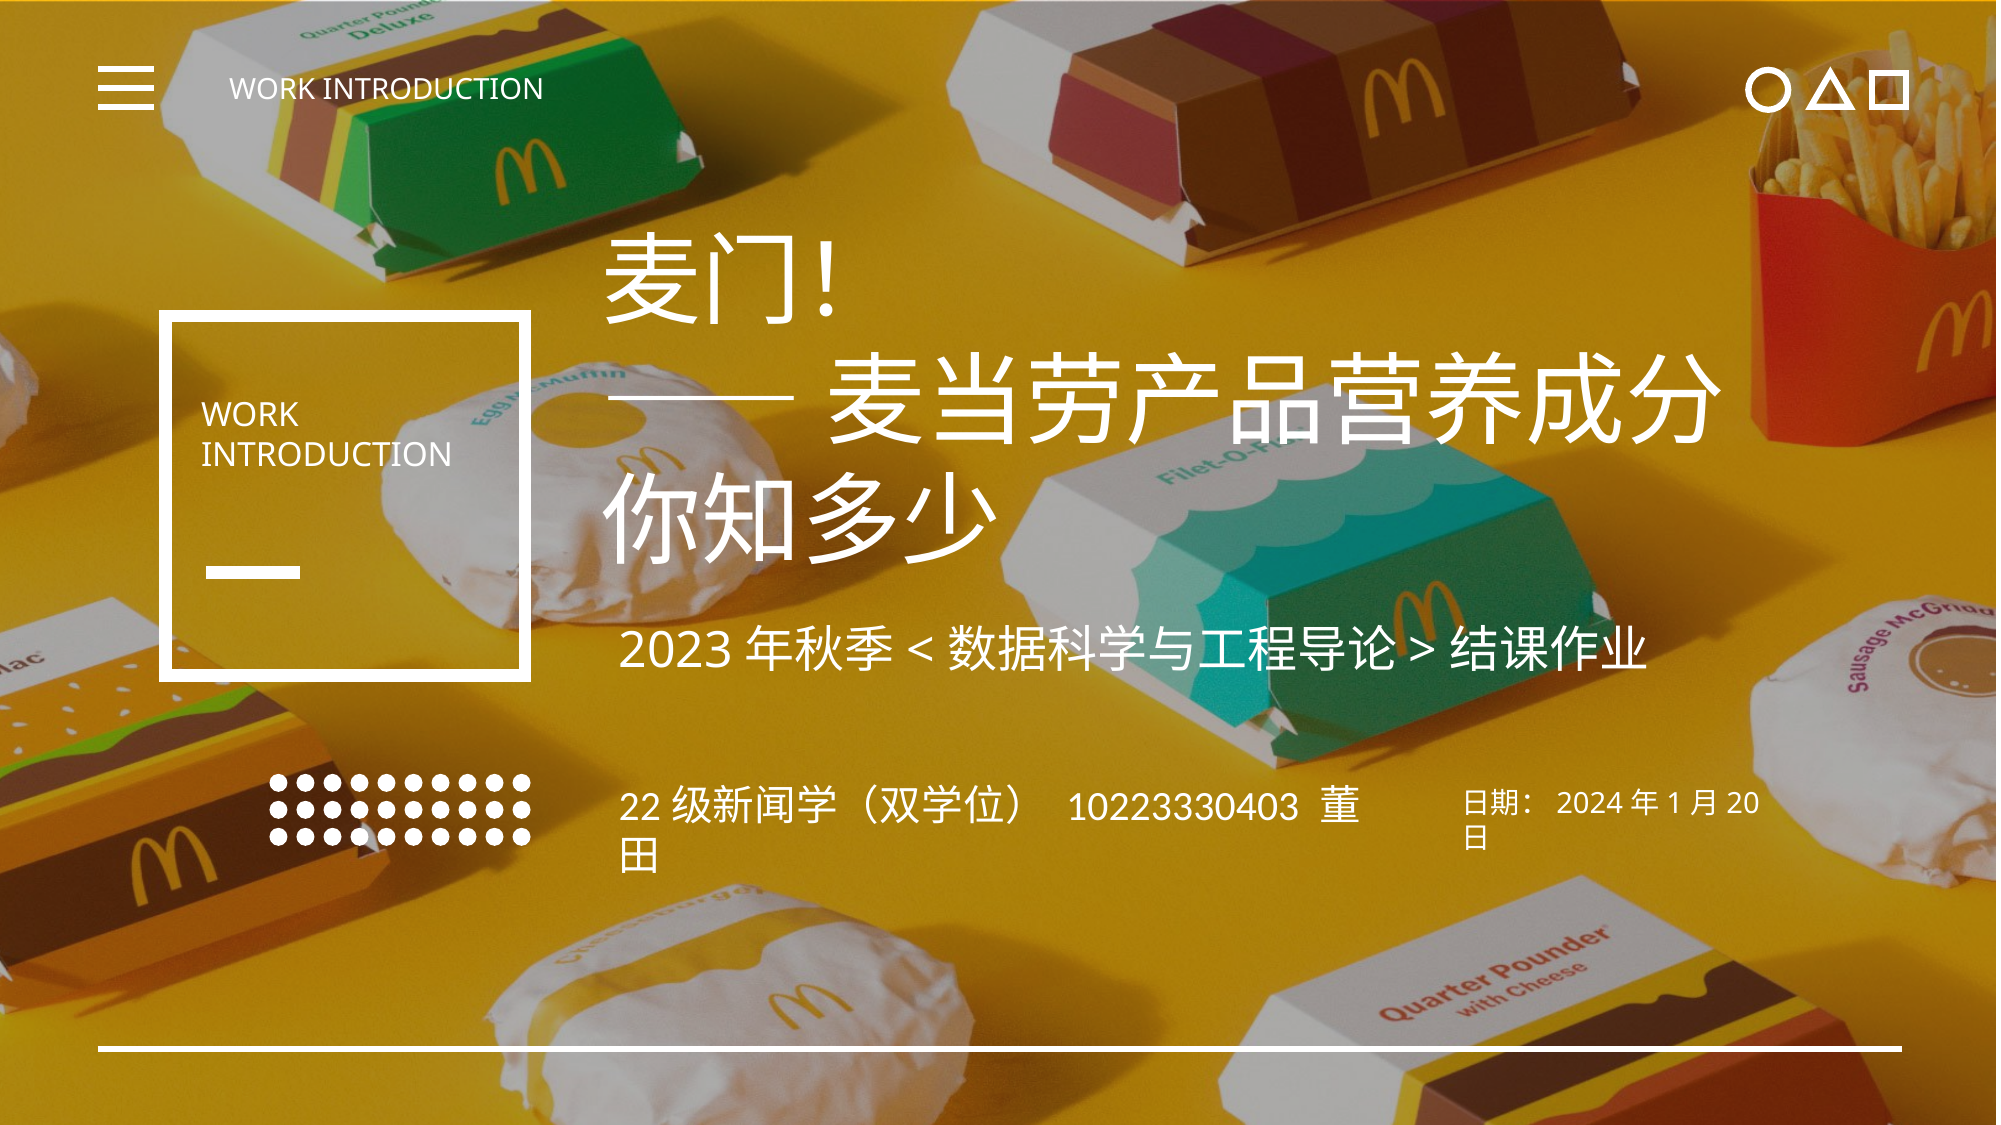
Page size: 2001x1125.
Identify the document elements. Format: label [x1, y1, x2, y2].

text_box [269, 773, 531, 846]
text_box [1748, 69, 1906, 110]
picture [0, 0, 1996, 1125]
text_box [98, 68, 154, 107]
